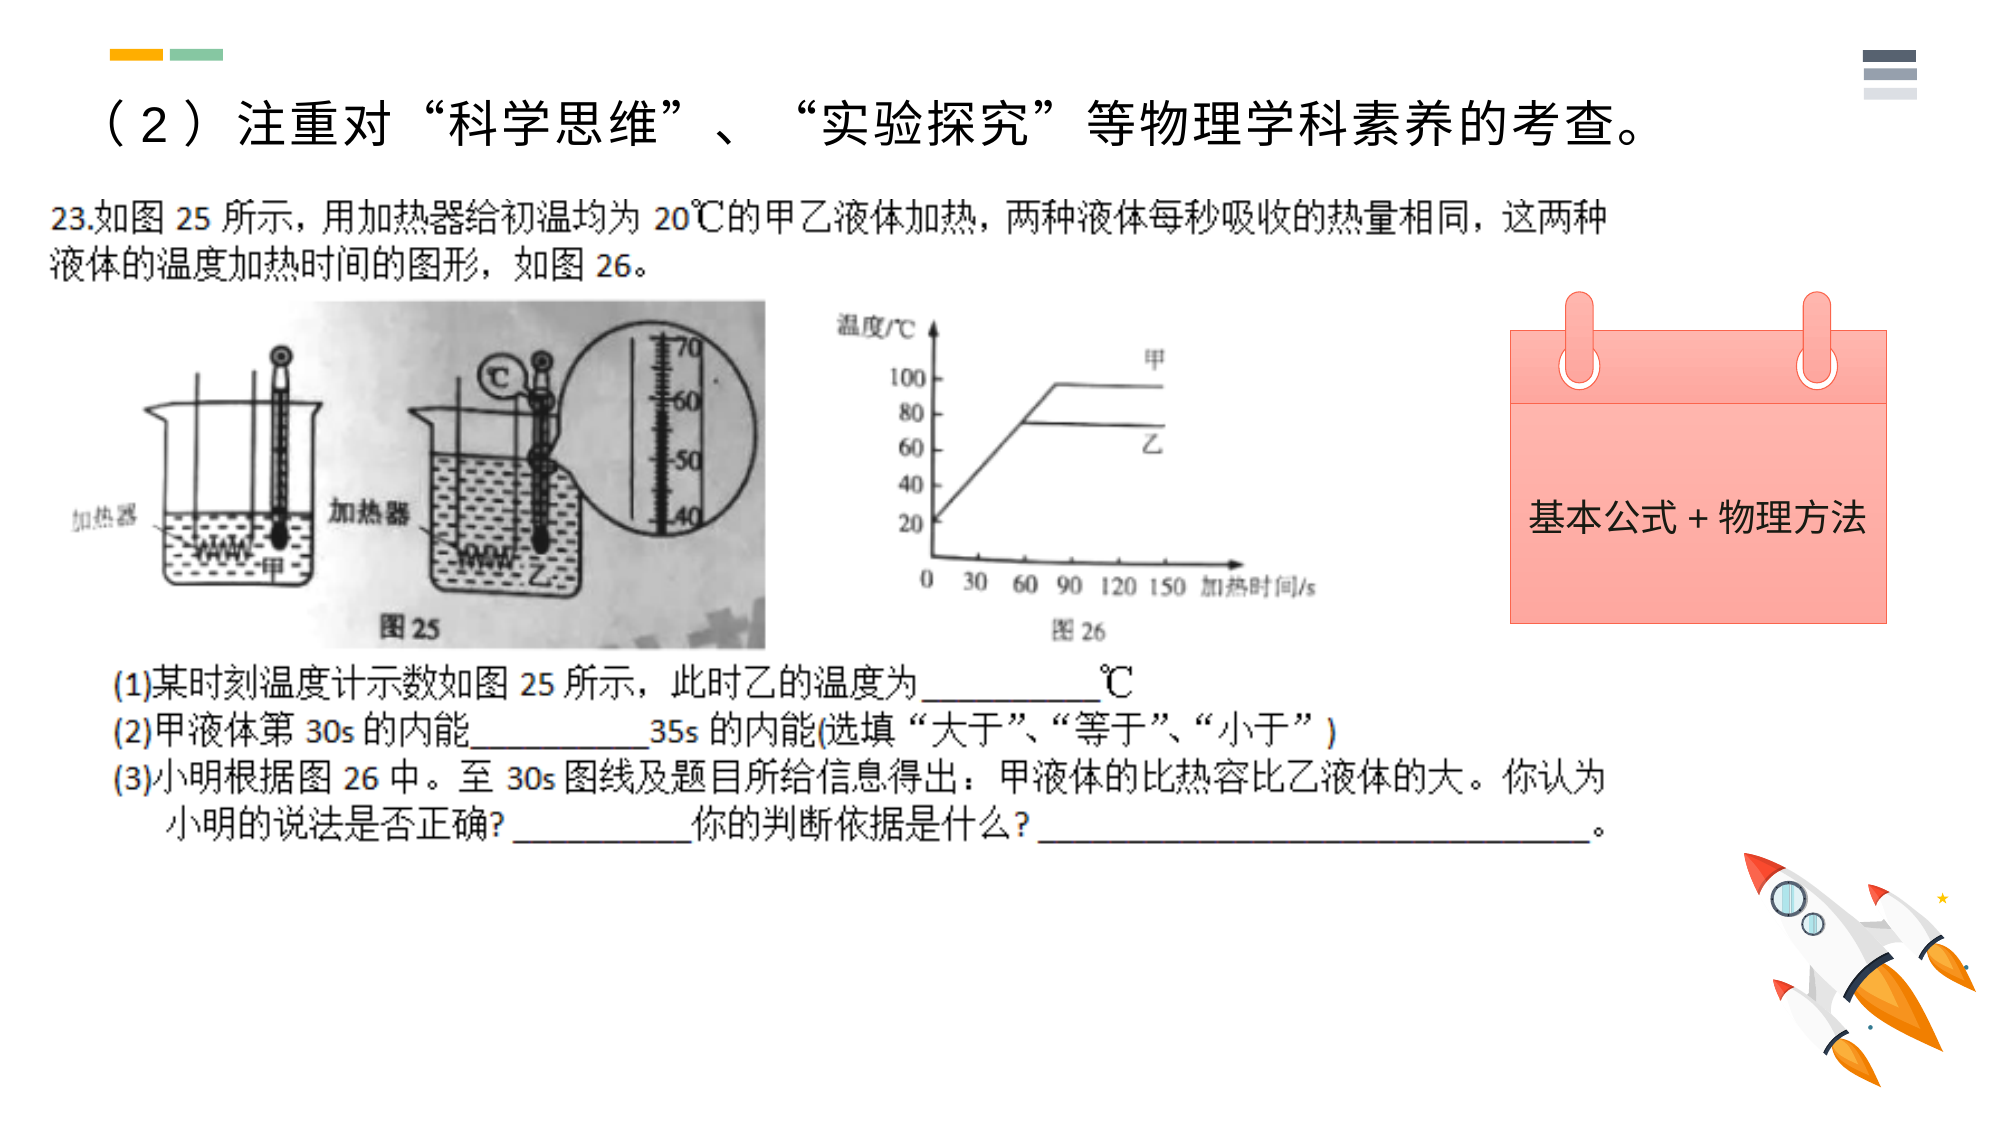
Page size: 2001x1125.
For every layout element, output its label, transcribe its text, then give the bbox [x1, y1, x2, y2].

list （2）注重对“科学思维”、“实验探究”等物理学科素养的考查。 [58, 44, 1723, 200]
picture [42, 199, 1635, 864]
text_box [1510, 291, 1887, 624]
